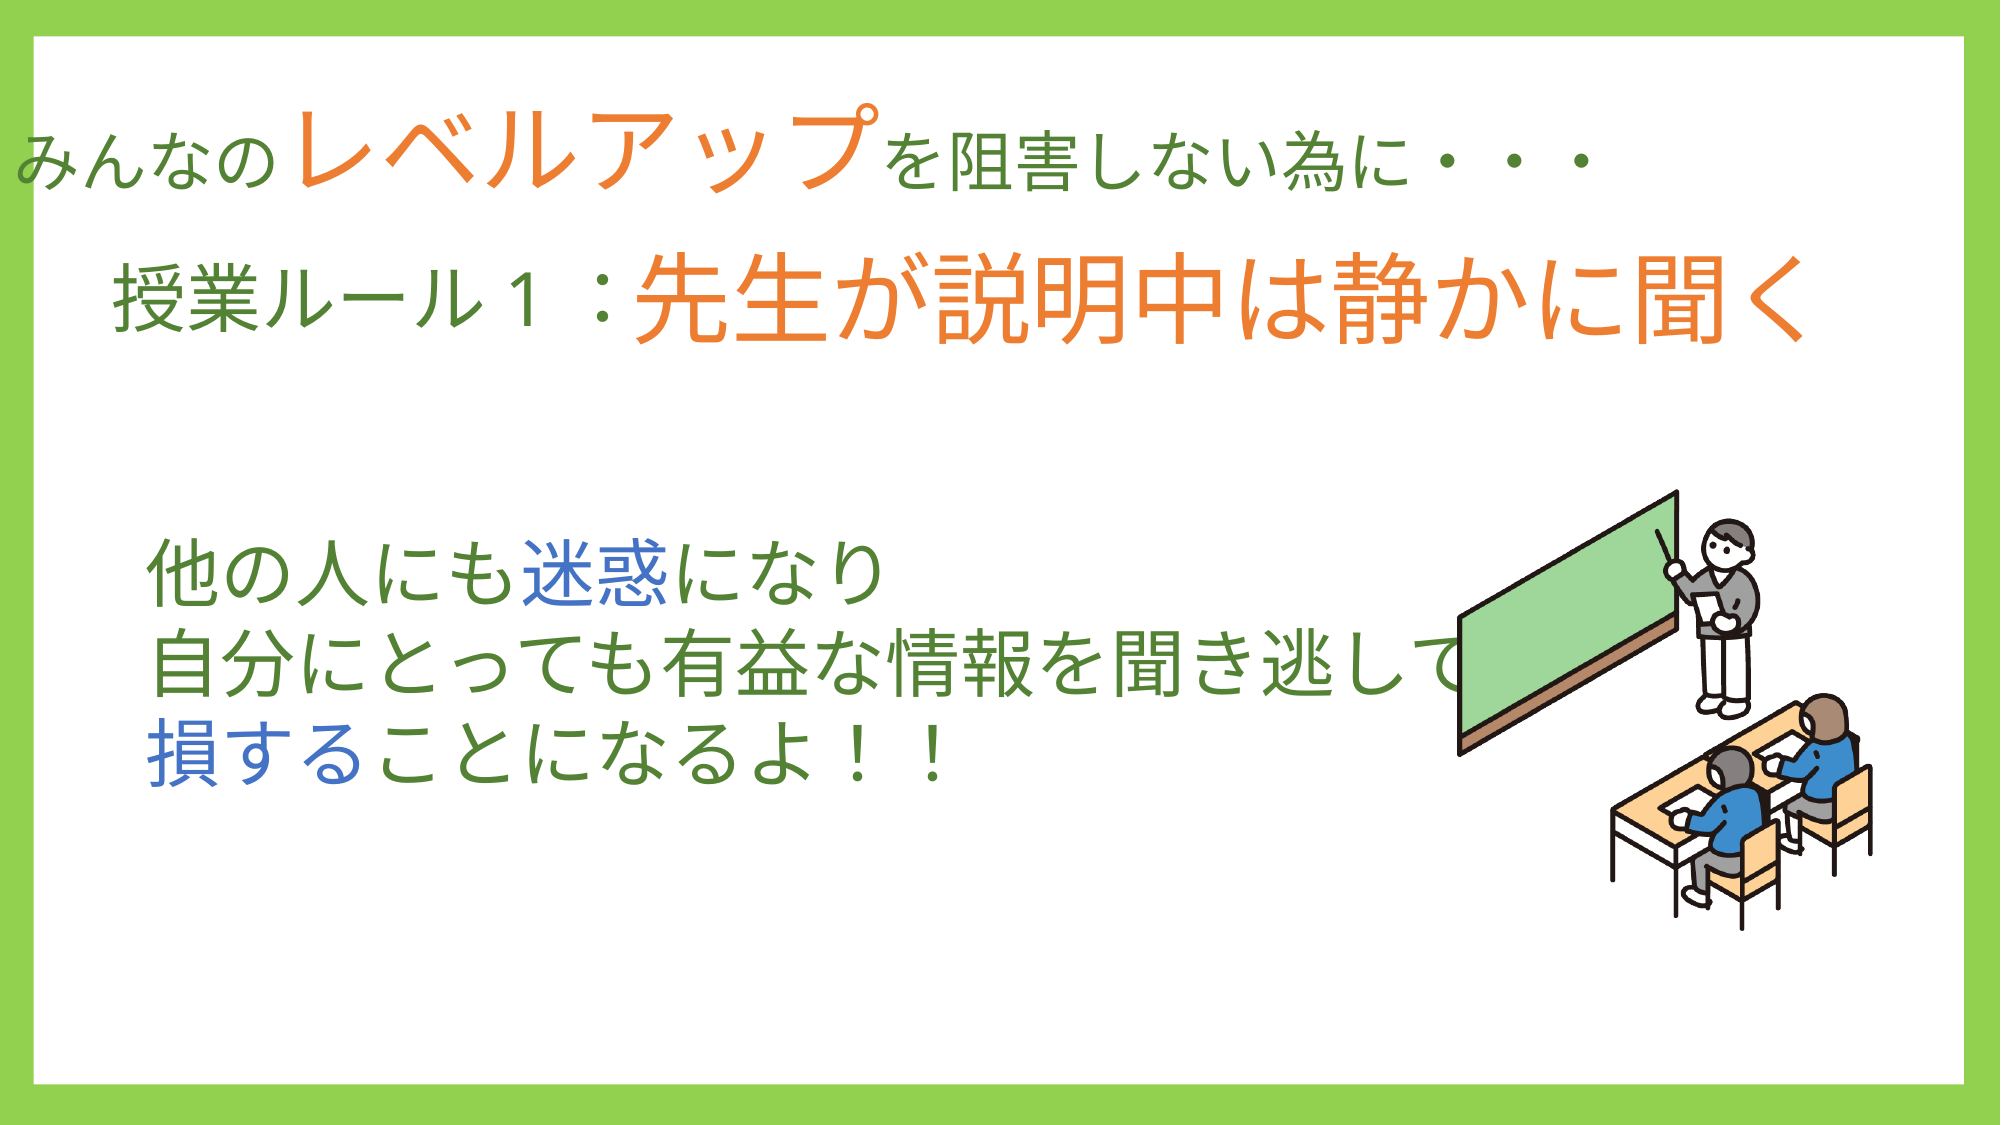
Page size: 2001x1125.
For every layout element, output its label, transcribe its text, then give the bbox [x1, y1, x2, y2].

text_box 先生が説明中は静かに聞く [616, 229, 1846, 364]
text_box 他の人にも迷惑になり 自分にとっても有益な情報を聞き逃して 損することになるよ！！ [130, 519, 1457, 805]
picture [1457, 489, 1873, 931]
text_box 授業ルール1： [97, 244, 616, 349]
text_box みんなのレベルアップを阻害しない為に・・・ [0, 78, 1630, 214]
